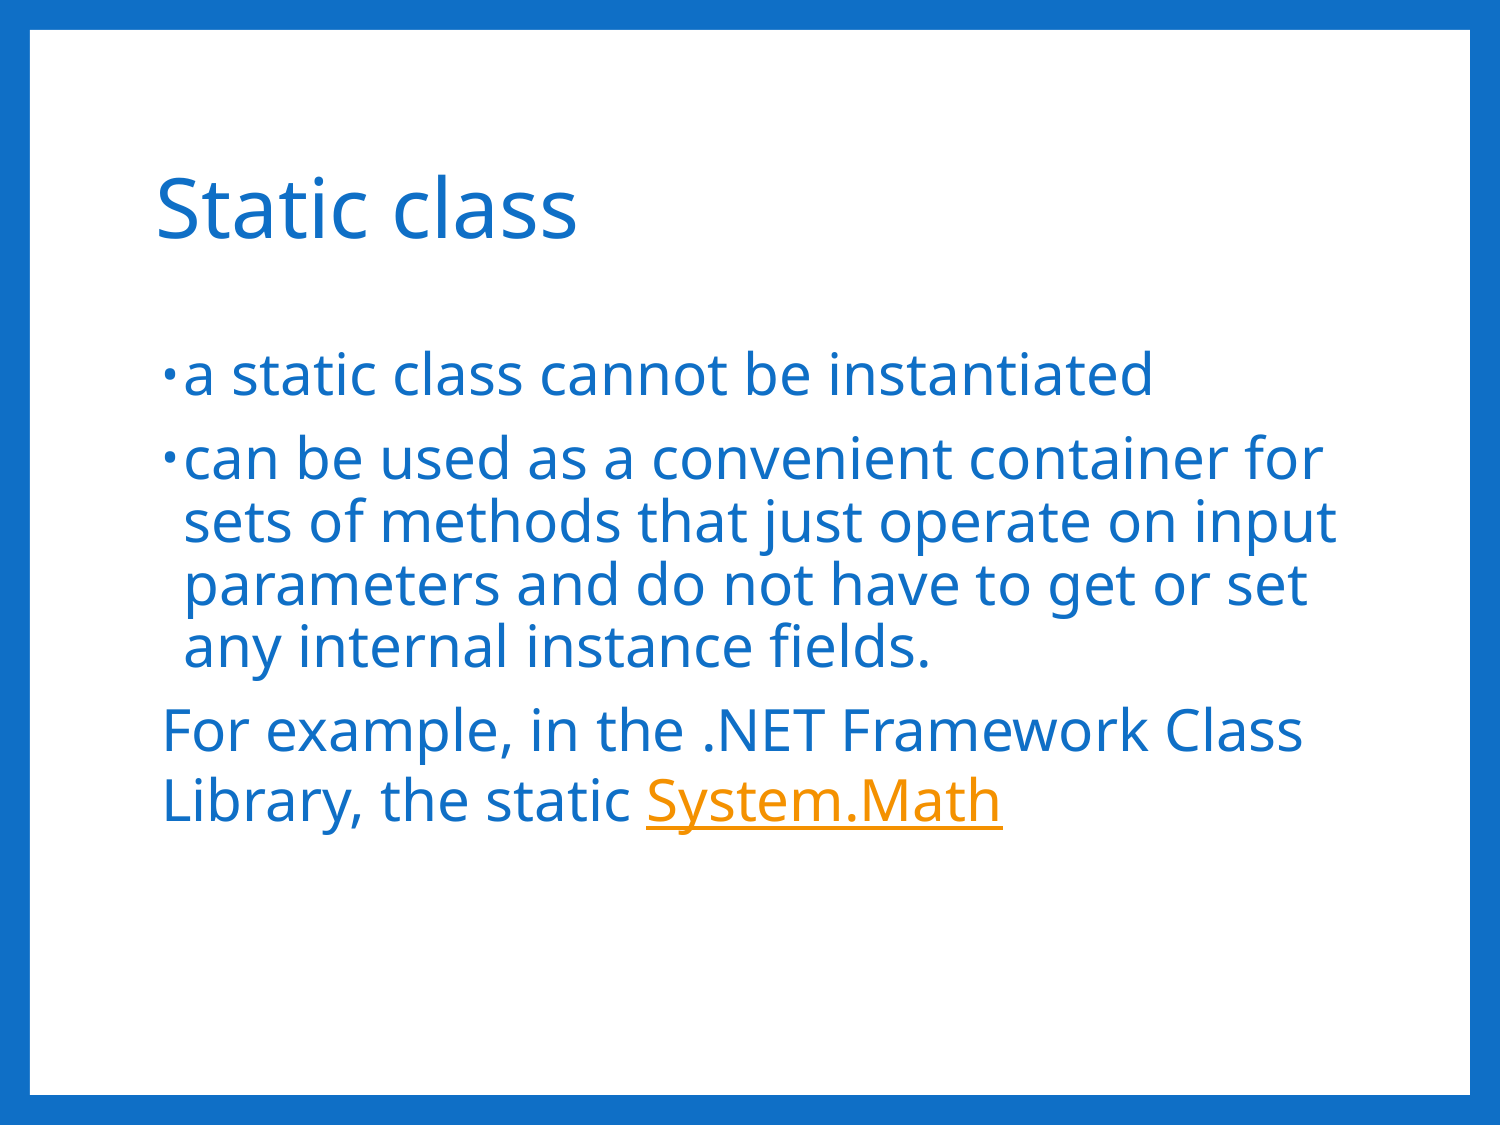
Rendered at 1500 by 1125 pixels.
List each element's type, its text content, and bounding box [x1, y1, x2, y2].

list a static class cannot be instantiated can be used as a convenient container for sets of methods that just operate on input parameters and do not have to get or set any internal instance fields. For example, in the .NET Framework Class Library, the static System.Math [140, 337, 1356, 1000]
title Static class [140, 99, 1356, 323]
